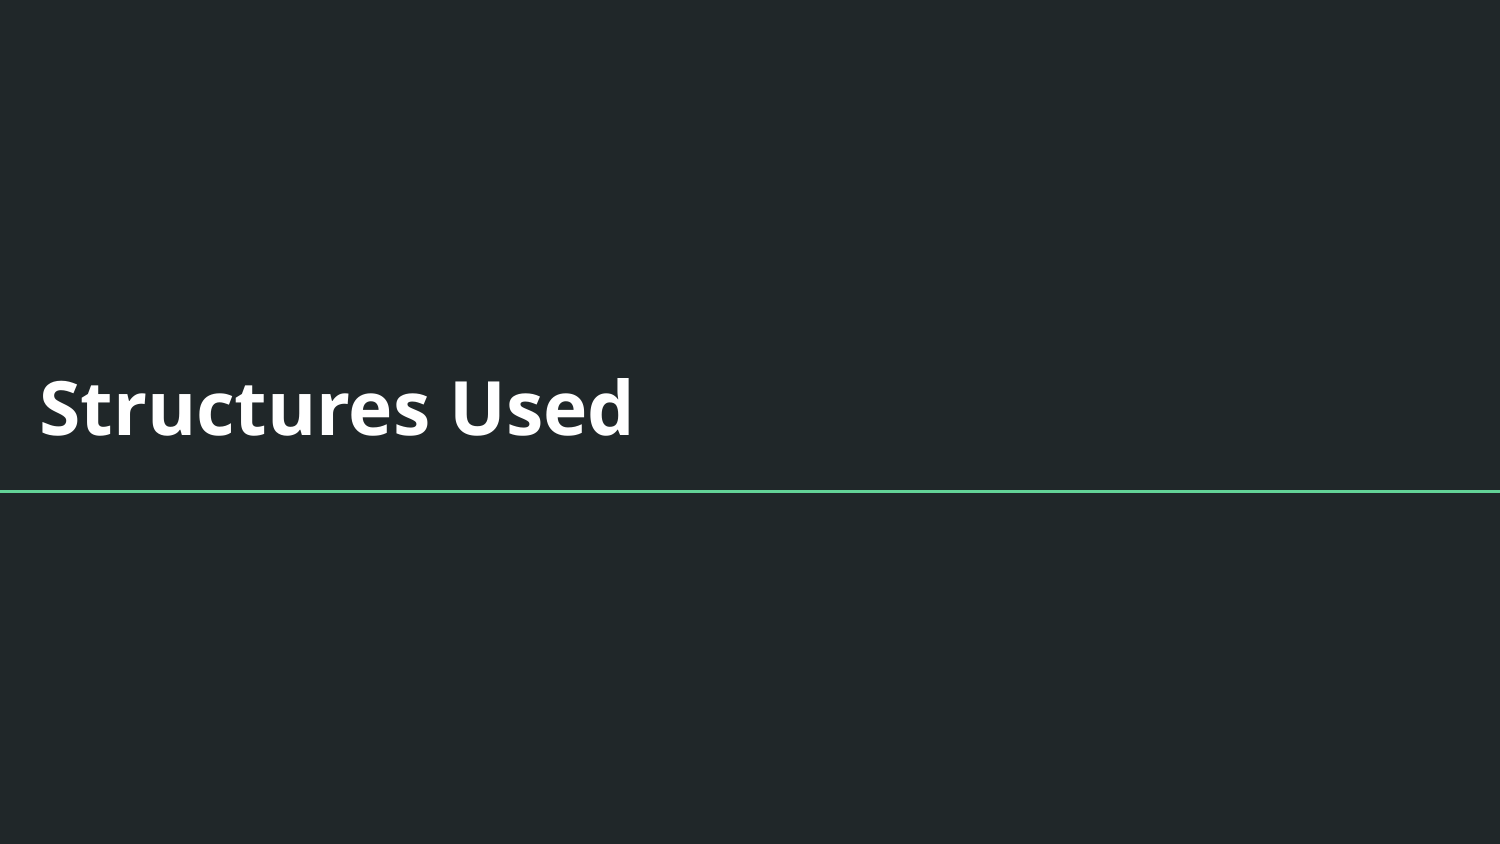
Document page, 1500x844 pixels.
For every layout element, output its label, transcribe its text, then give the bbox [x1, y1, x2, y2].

title Structures Used [24, 337, 1357, 466]
